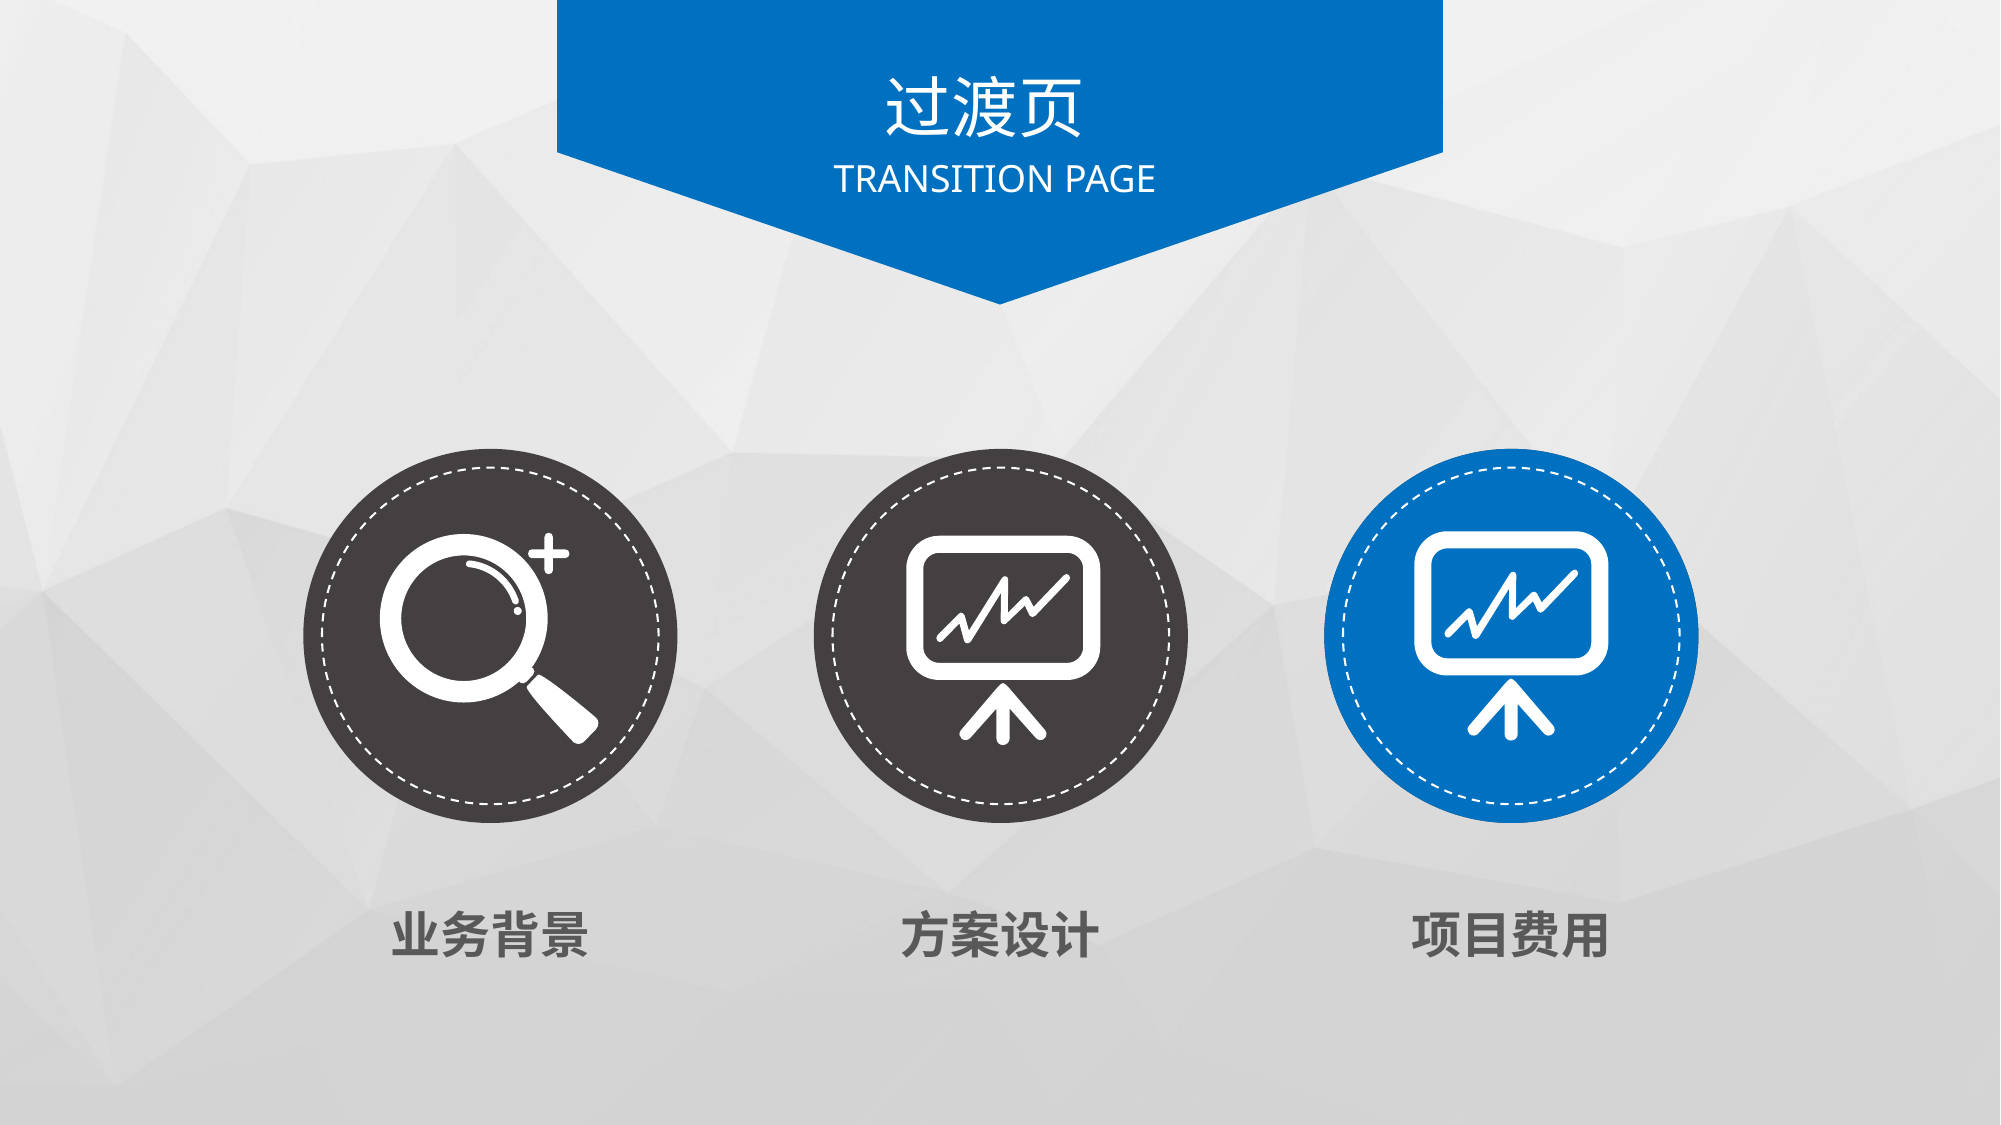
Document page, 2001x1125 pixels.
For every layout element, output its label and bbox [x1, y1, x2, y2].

text_box [1414, 531, 1609, 741]
text_box [1324, 448, 1699, 823]
picture [0, 0, 2001, 1125]
